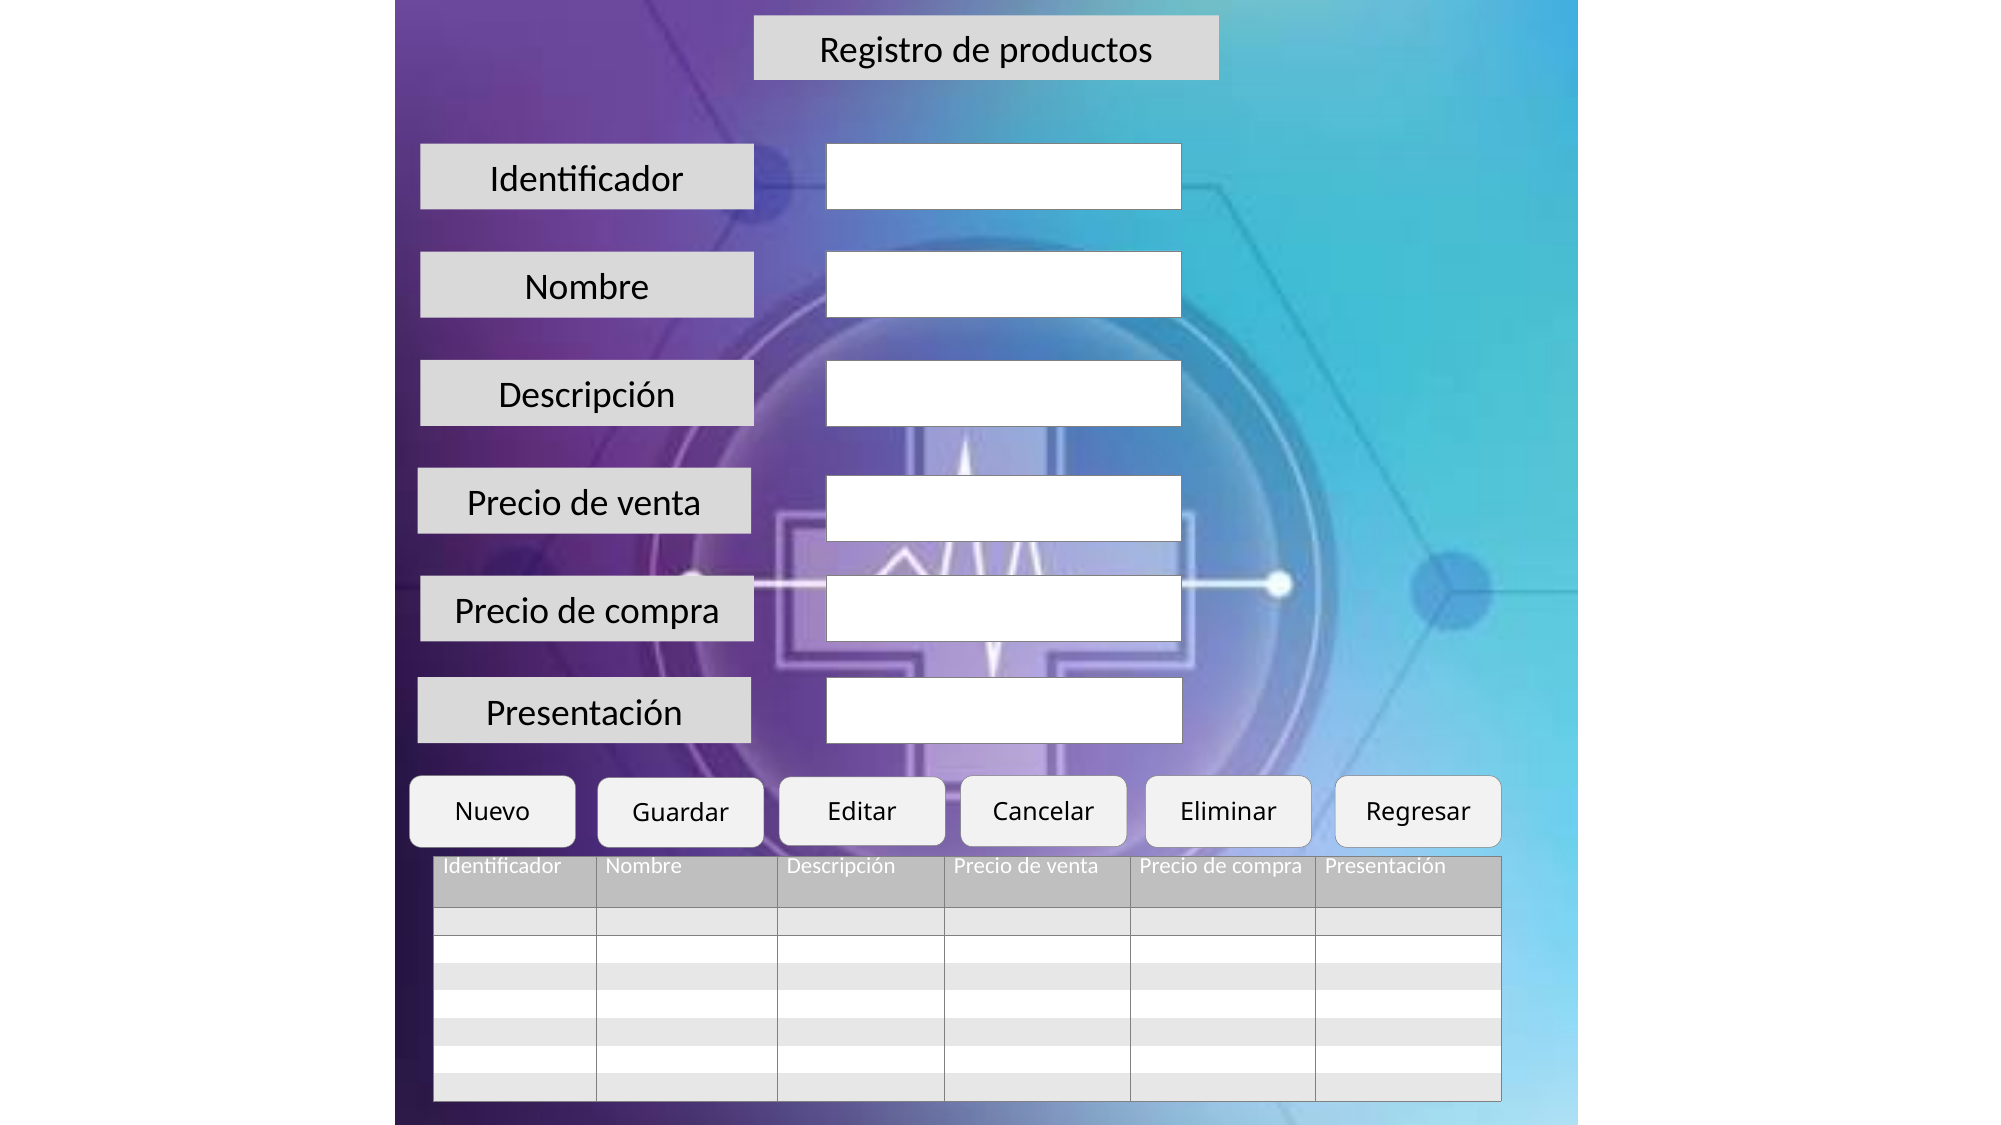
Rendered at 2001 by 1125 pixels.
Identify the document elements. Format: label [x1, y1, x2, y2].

picture [394, 0, 1578, 1125]
